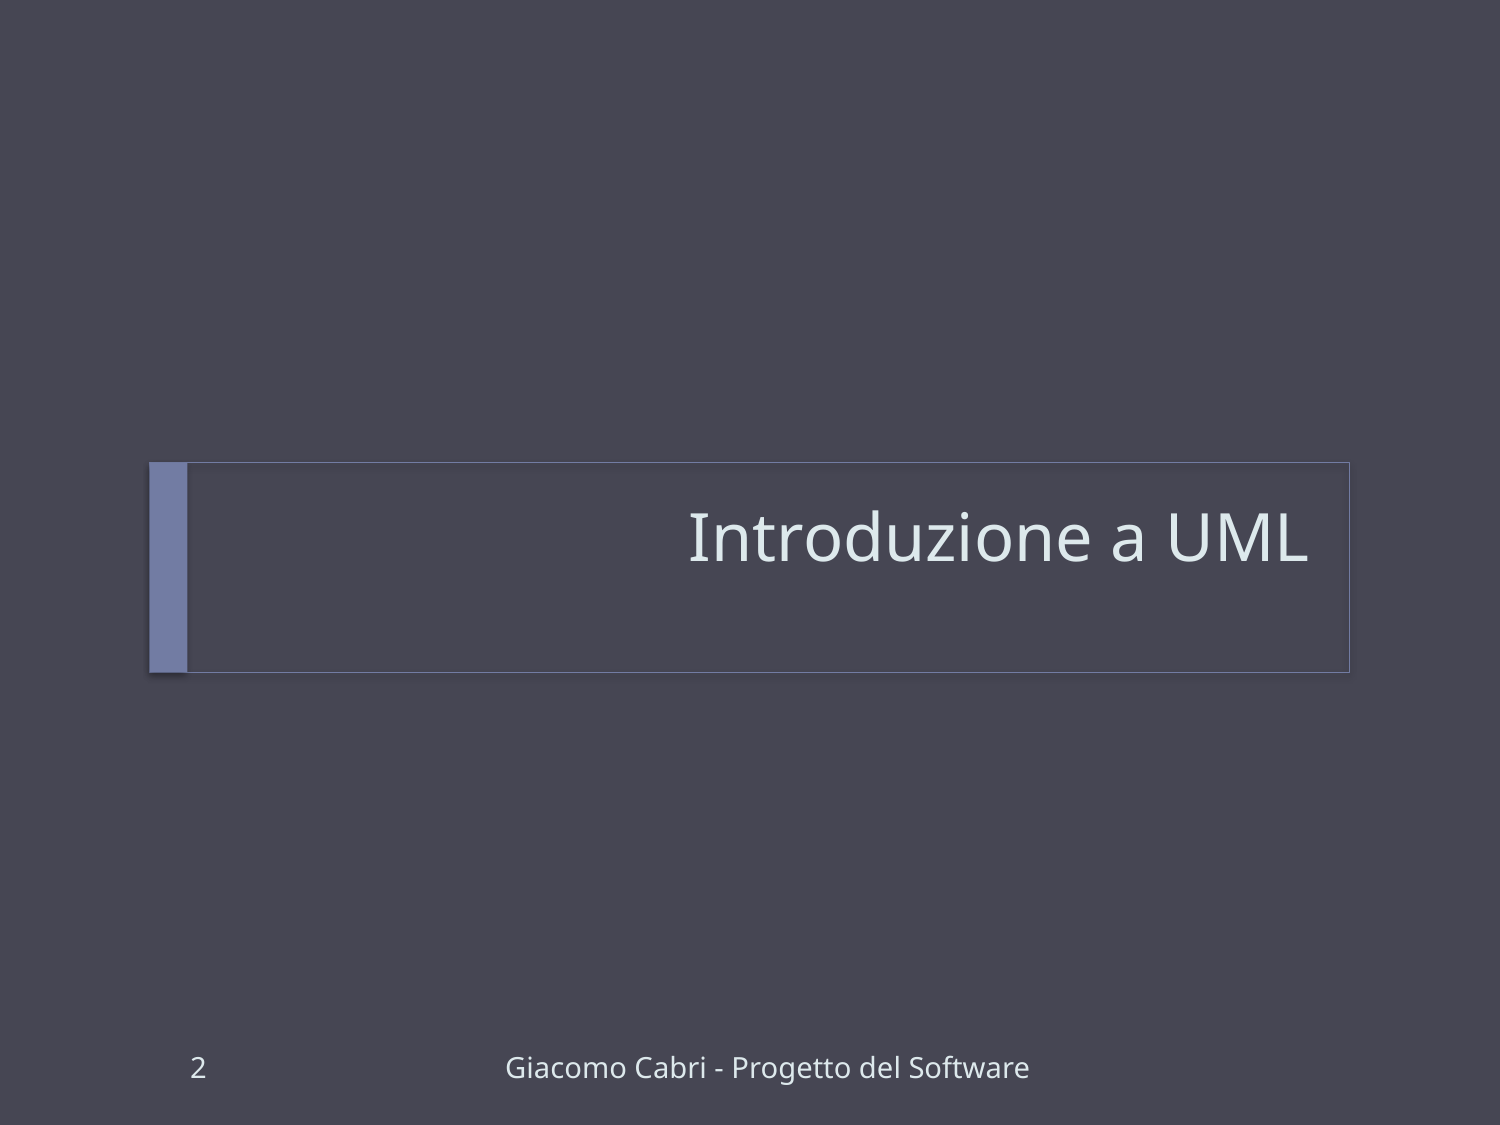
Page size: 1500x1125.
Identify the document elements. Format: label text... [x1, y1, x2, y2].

title Introduzione a UML [200, 487, 1325, 663]
footer Giacomo Cabri - Progetto del Software [475, 1042, 1046, 1103]
slide_number 2 [175, 1042, 425, 1103]
